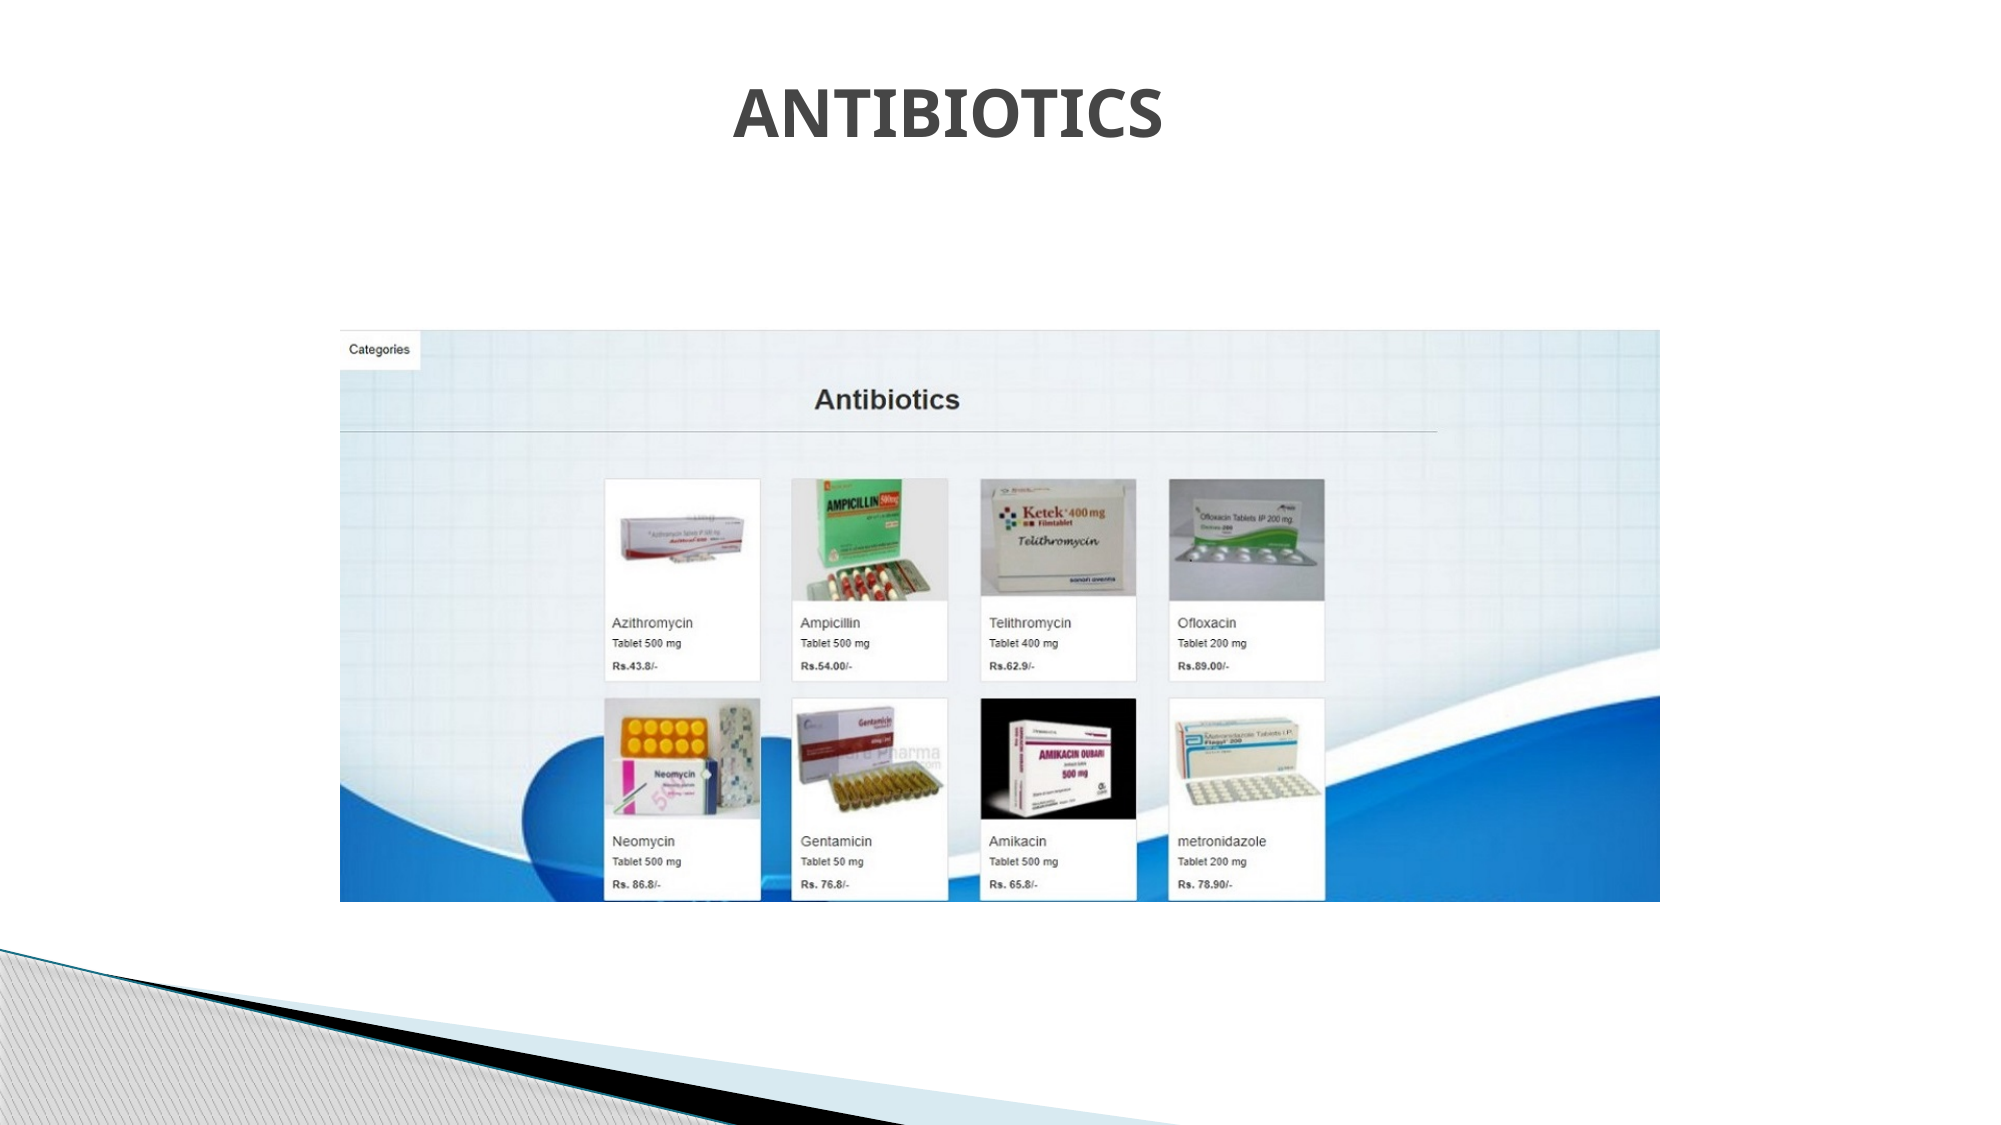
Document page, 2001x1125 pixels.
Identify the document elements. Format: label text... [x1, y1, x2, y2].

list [339, 326, 1661, 902]
title ANTIBIOTICS [99, 45, 1900, 177]
